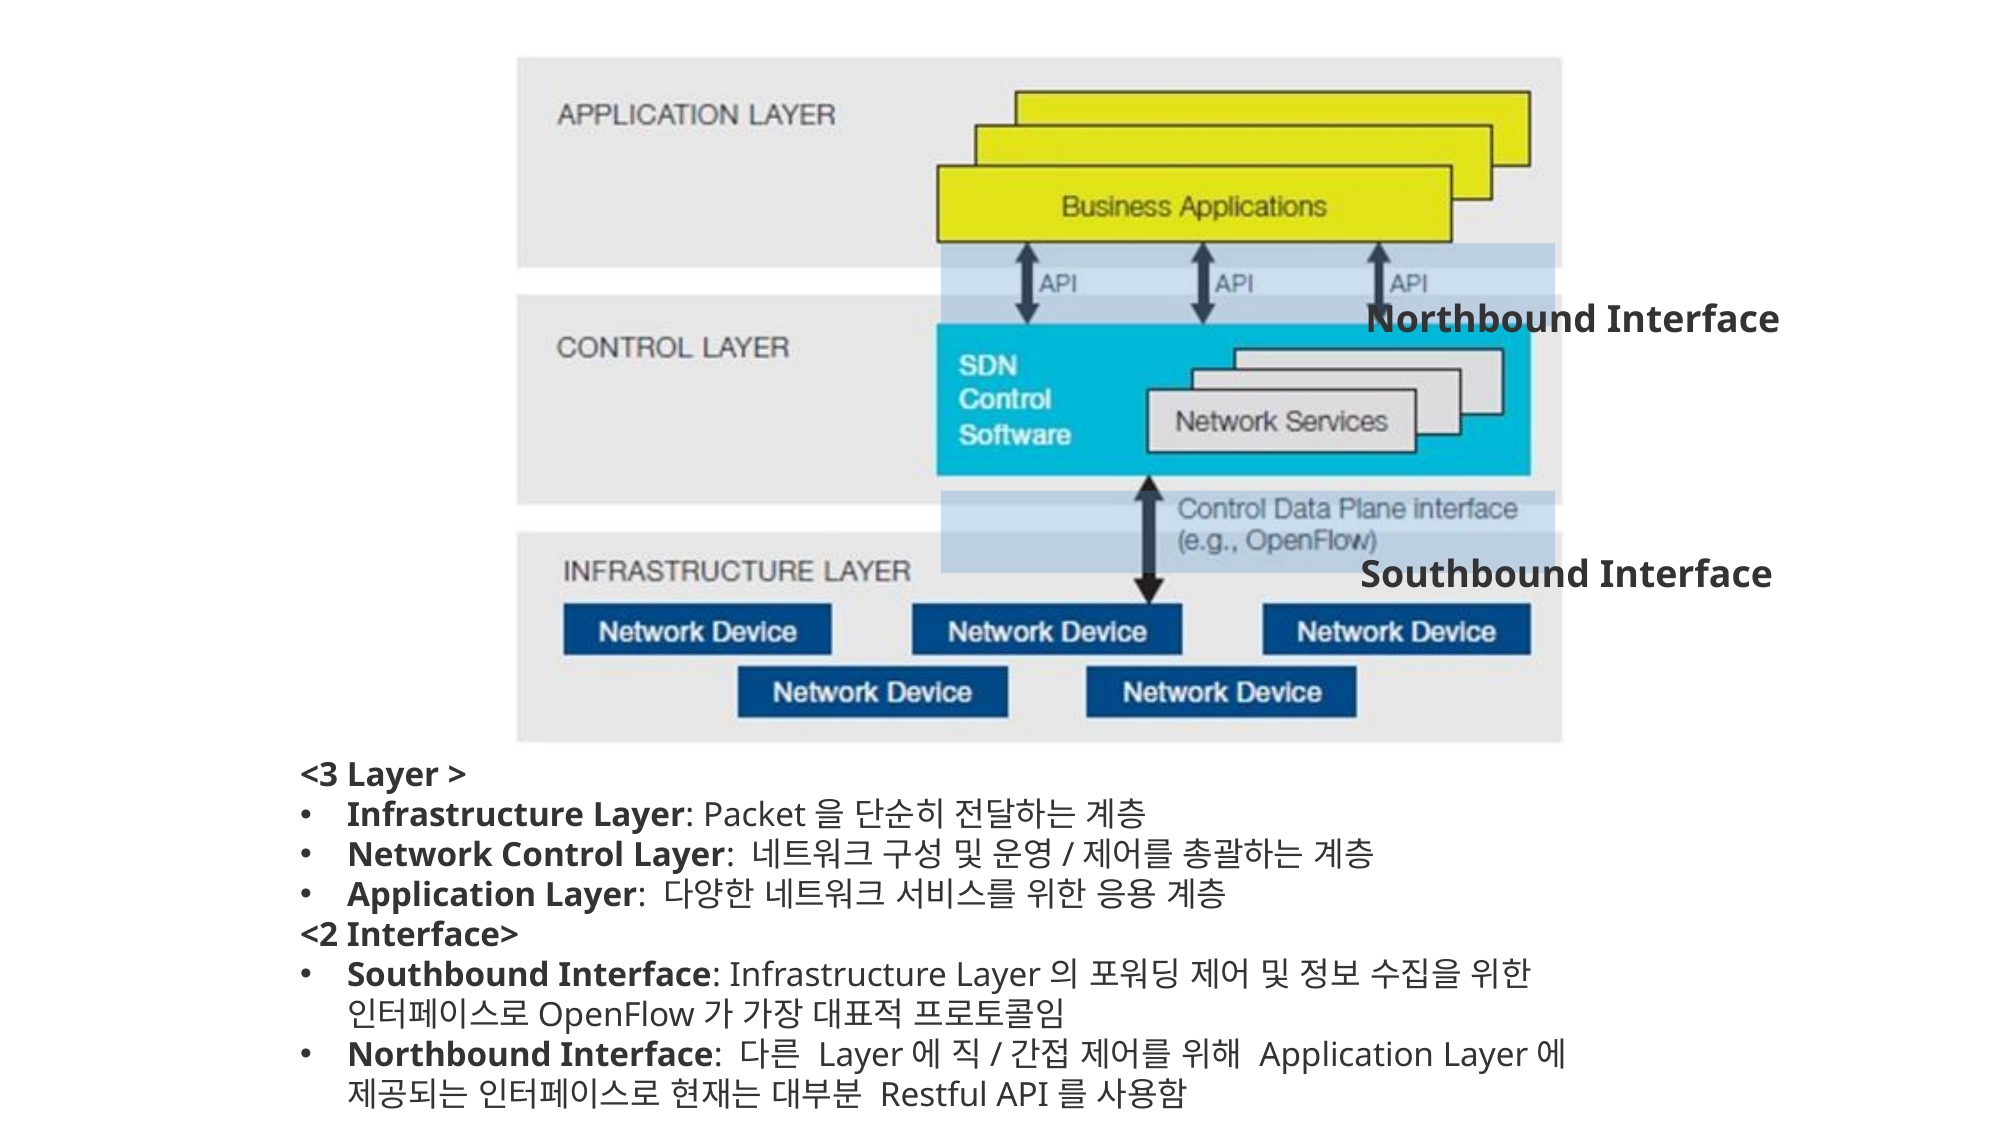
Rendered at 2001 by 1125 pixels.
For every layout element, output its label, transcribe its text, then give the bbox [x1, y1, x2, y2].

text_box Southbound Interface [1567, 542, 1789, 603]
text_box Northbound Interface [1567, 287, 1796, 347]
text_box <3 Layer > Infrastructure Layer: Packet을 단순히 전달하는 계층 Network Control Layer: 네트워크 구성 및 운영/제어를 총괄하는 계층 Application Layer: 다양한 네트워크 서비스를 위한 응용 계층 <2 Interface> Southbound Interface: Infrastructure Layer의 포워딩 제어 및 정보 수집을 위한 인터페이스로OpenFlow가 가장 대표적 프로토콜임 Northbound Interface: 다른 Layer에 직/간접 제어를 위해 Application Layer에 제공되는 인터페이스로 현재는 대부분 Restful API를 사용함 [285, 746, 1680, 1121]
picture [515, 51, 1567, 747]
